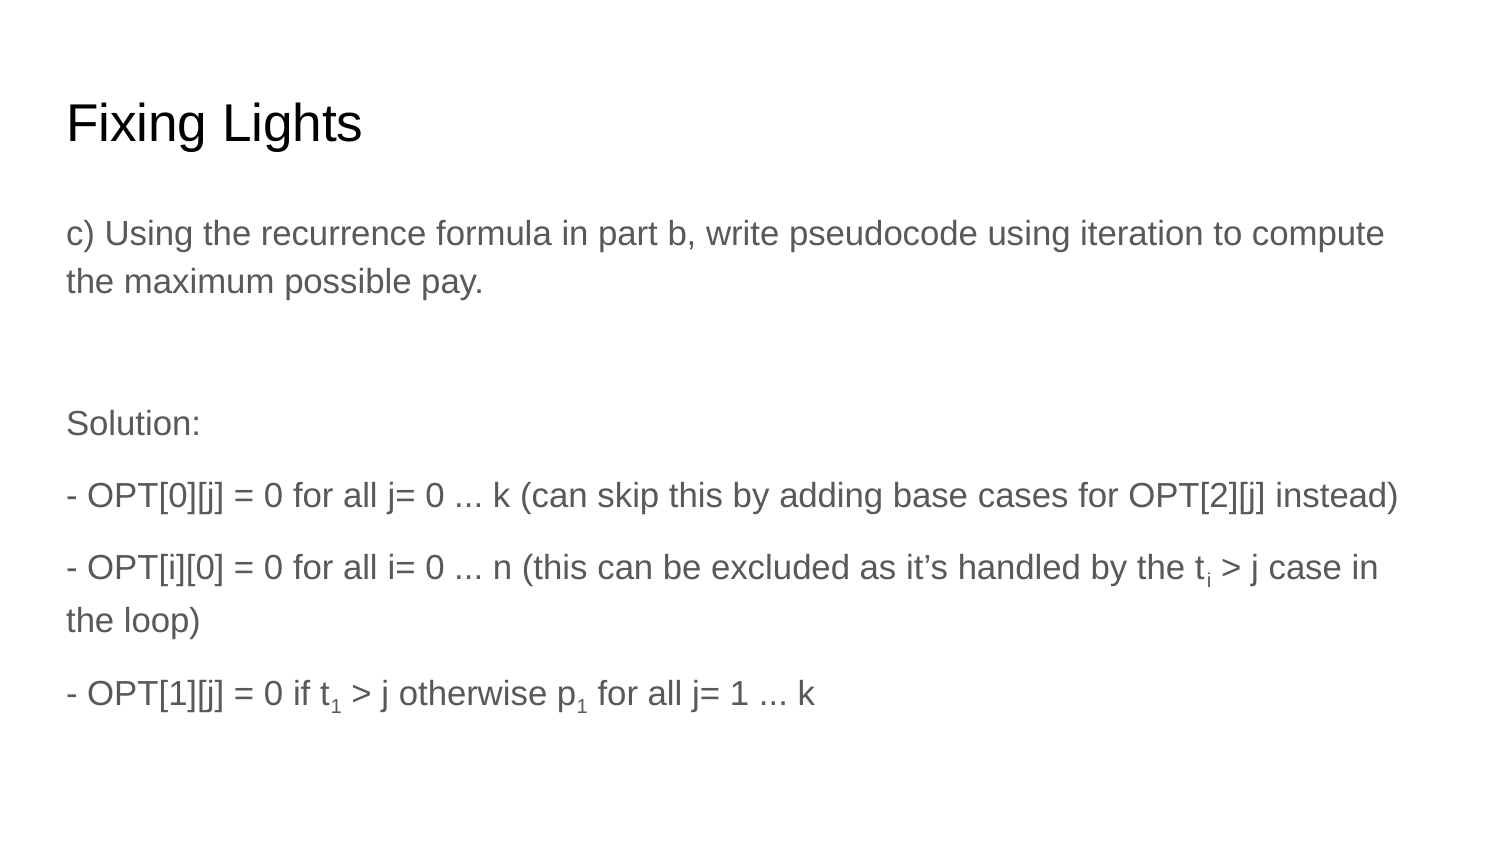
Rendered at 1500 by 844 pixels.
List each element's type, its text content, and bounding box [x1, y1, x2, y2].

list c) Using the recurrence formula in part b, write pseudocode using iteration to compute the maximum possible pay. Solution: - OPT[0][j] = 0 for all j= 0 ... k (can skip this by adding base cases for OPT[2][j] instead) - OPT[i][0] = 0 for all i= 0 ... n (this can be excluded as it’s handled by the ti > j case in the loop) - OPT[1][j] = 0 if t1 > j otherwise p1 for all j= 1 ... k [51, 189, 1449, 744]
title Fixing Lights [51, 72, 1449, 167]
